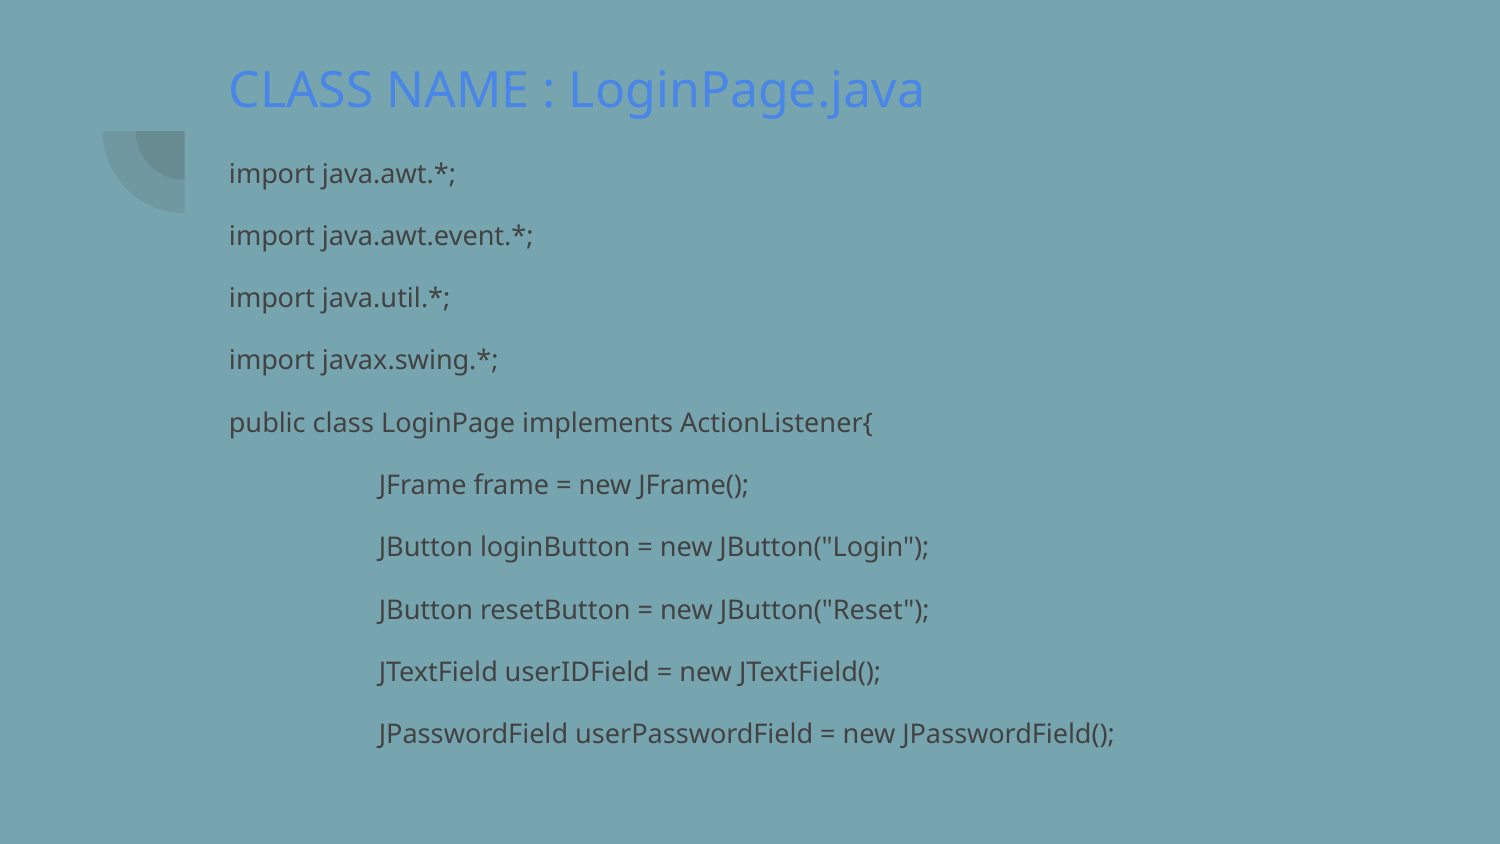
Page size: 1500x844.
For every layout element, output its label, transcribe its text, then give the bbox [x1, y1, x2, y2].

title CLASS NAME : LoginPage.java [213, 42, 1368, 136]
list import java.awt.*; import java.awt.event.*; import java.util.*; import javax.swing.*; public class LoginPage implements ActionListener{ JFrame frame = new JFrame(); JButton loginButton = new JButton("Login"); JButton resetButton = new JButton("Reset"); JTextField userIDField = new JTextField(); JPasswordField userPasswordField = new JPasswordField(); [213, 136, 1368, 787]
